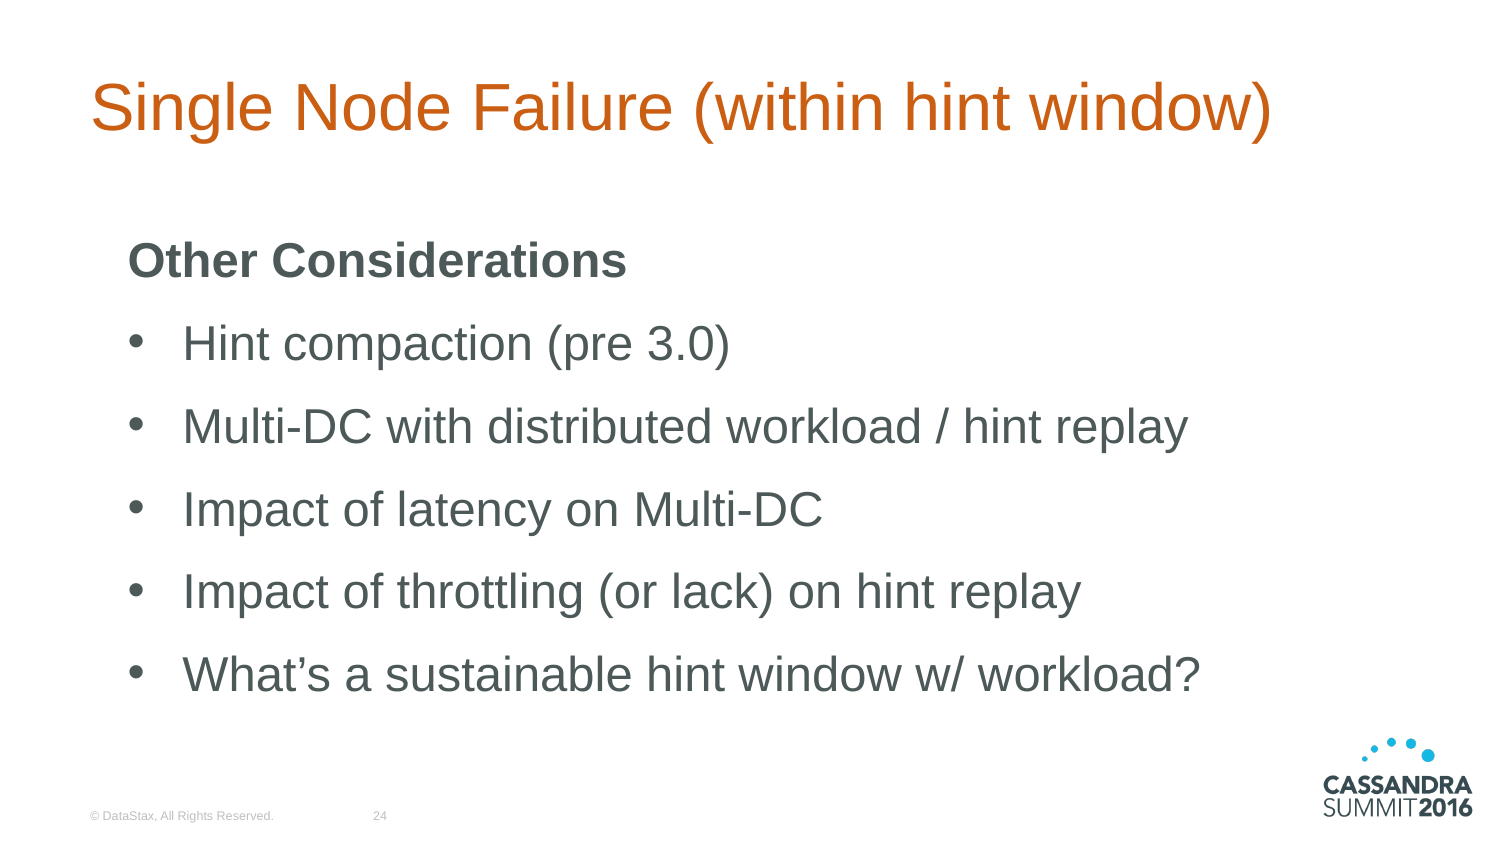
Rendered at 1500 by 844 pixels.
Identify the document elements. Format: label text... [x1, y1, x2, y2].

picture [1320, 734, 1475, 819]
title Single Node Failure (within hint window) [75, 33, 1425, 175]
list Other Considerations Hint compaction (pre 3.0) Multi-DC with distributed workload / hint replay Impact of latency on Multi-DC Impact of throttling (or lack) on hint replay What’s a sustainable hint window w/ workload? [112, 209, 1375, 710]
slide_number 24 [346, 793, 414, 839]
footer © DataStax, All Rights Reserved. [75, 793, 337, 839]
